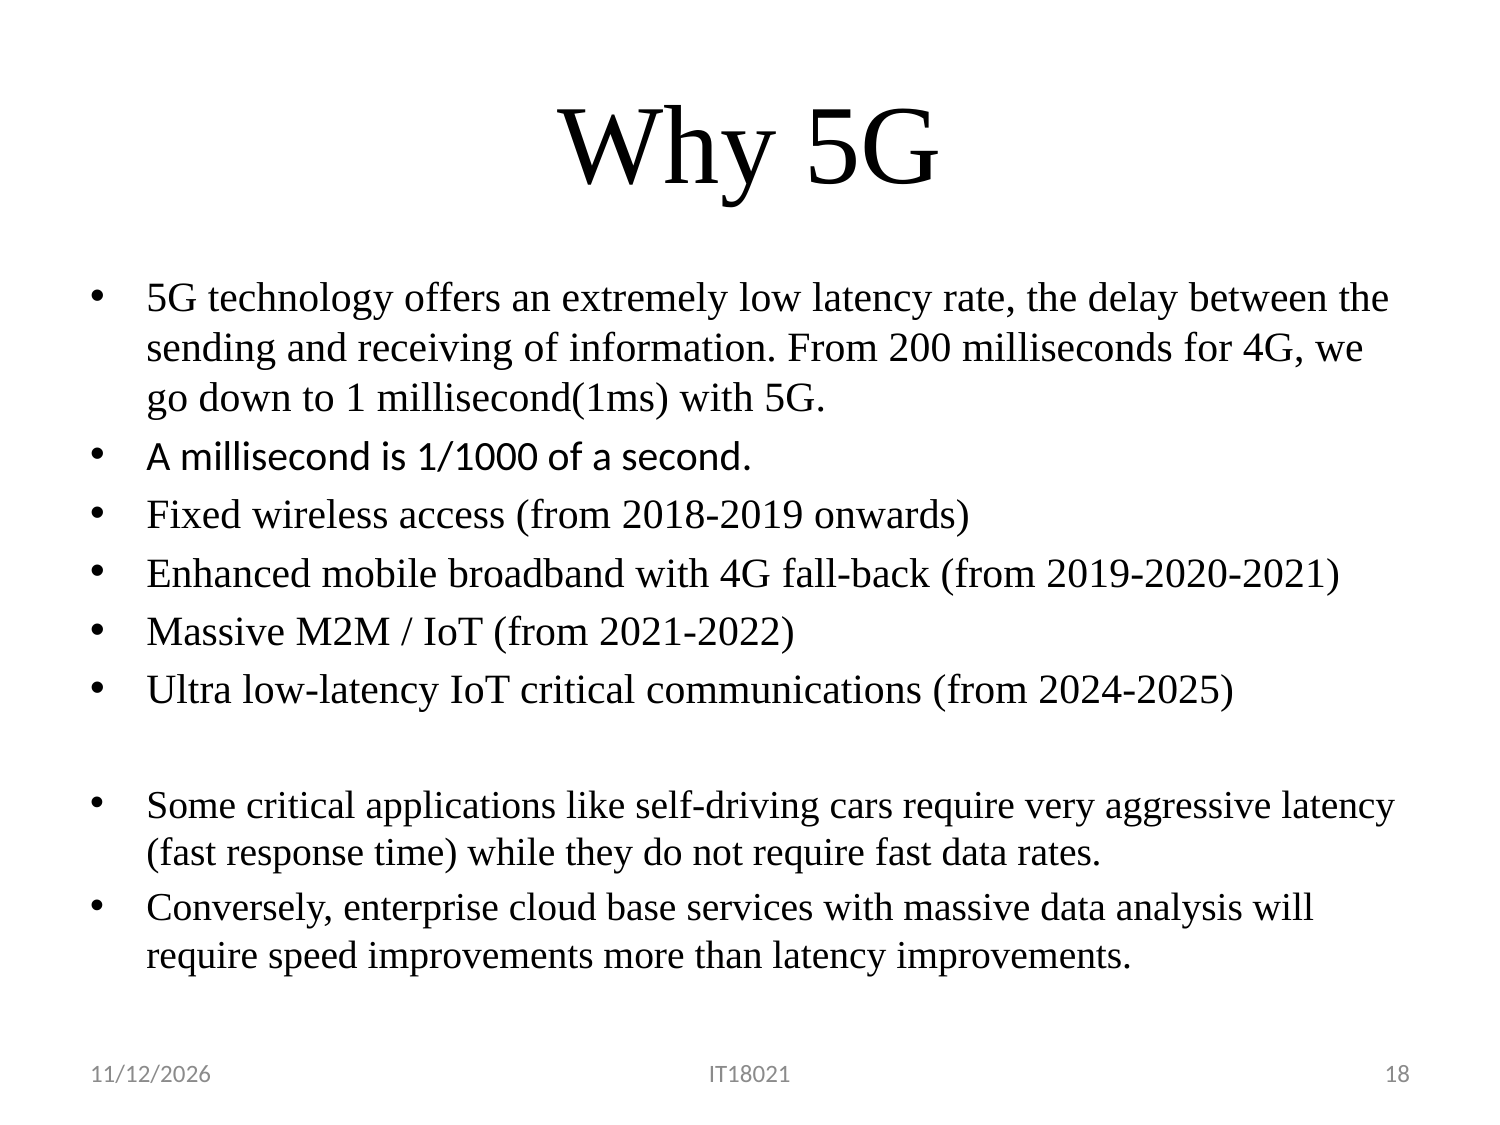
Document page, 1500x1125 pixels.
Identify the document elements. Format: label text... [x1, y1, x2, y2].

list 5G technology offers an extremely low latency rate, the delay between the sending and receiving of information. From 200 milliseconds for 4G, we go down to 1 millisecond(1ms) with 5G. A millisecond is 1/1000 of a second. Fixed wireless access (from 2018-2019 onwards) Enhanced mobile broadband with 4G fall-back (from 2019-2020-2021) Massive M2M / IoT (from 2021-2022) Ultra low-latency IoT critical communications (from 2024-2025) Some critical applications like self-driving cars require very aggressive latency (fast response time) while they do not require fast data rates. Conversely, enterprise cloud base services with massive data analysis will require speed improvements more than latency improvements. [75, 262, 1425, 1005]
slide_number 30-Oct-20 [75, 1042, 425, 1103]
footer IT18021 [512, 1042, 988, 1103]
slide_number 18 [1074, 1042, 1425, 1103]
title Why 5G [75, 45, 1425, 233]
